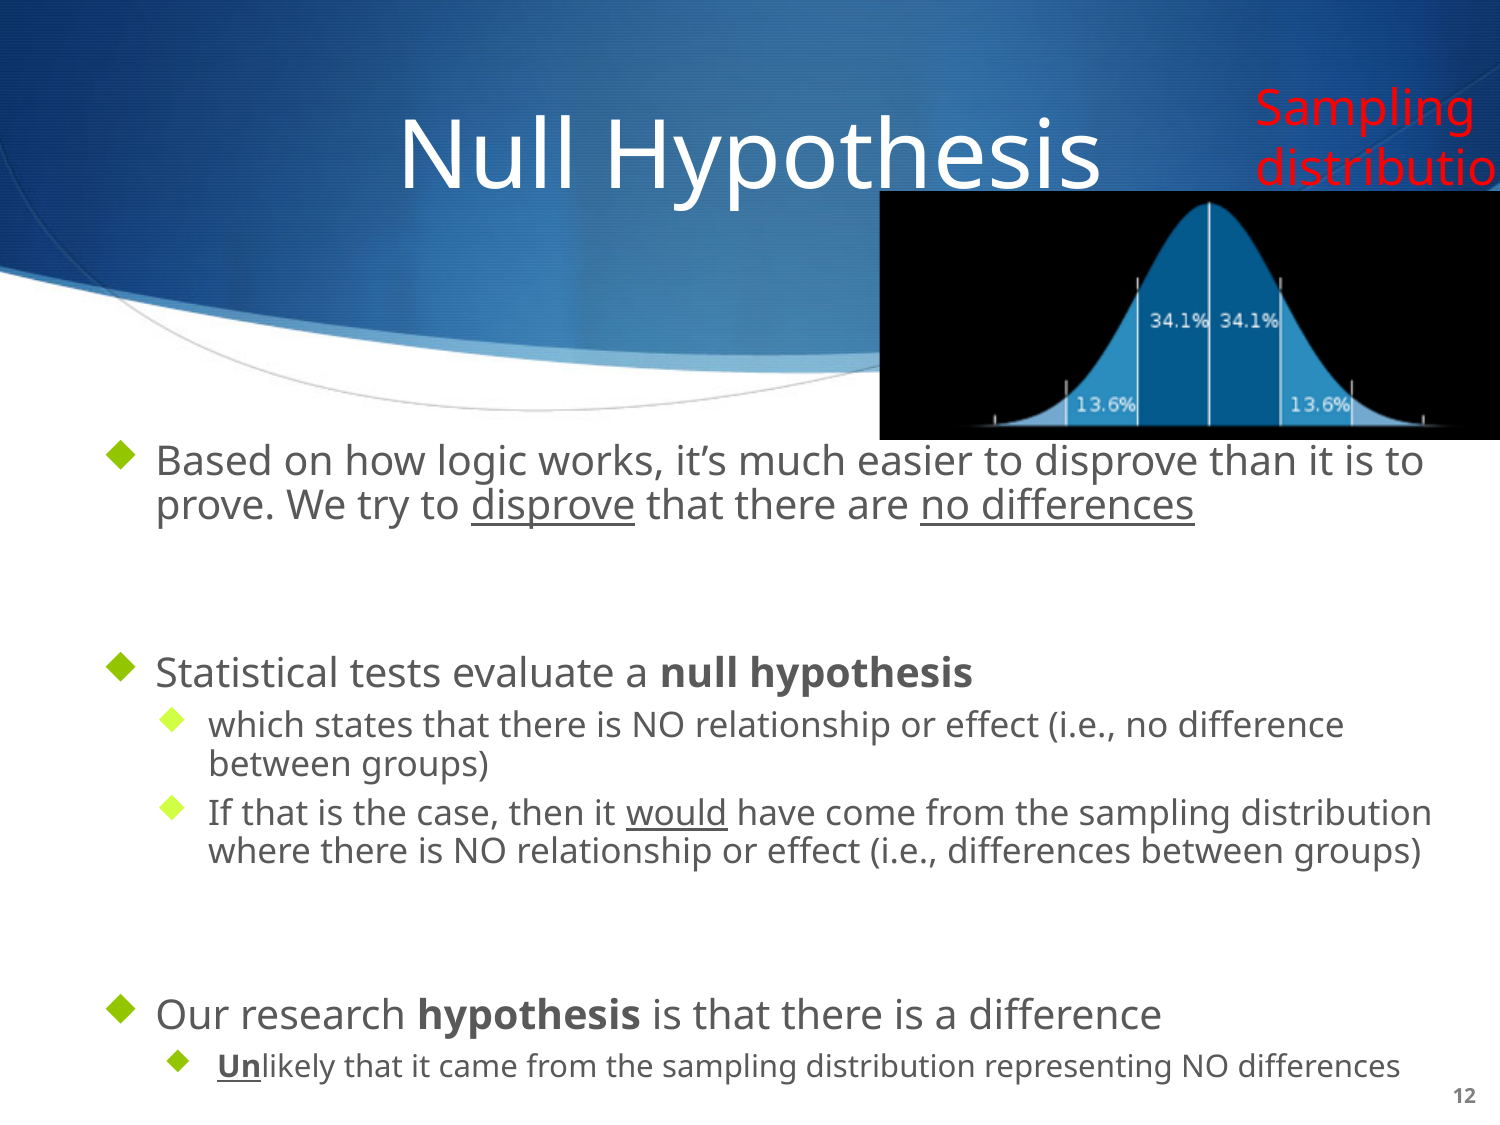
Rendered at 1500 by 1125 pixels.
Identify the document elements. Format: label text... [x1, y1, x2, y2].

text_box Sampling distribution [1240, 68, 1500, 186]
title Null Hypothesis [75, 56, 1425, 245]
picture [0, 0, 1500, 1125]
slide_number 12 [1420, 1067, 1500, 1125]
list Based on how logic works, it’s much easier to disprove than it is to prove. We try to disprove that there are no differences Statistical tests evaluate a null hypothesis which states that there is NO relationship or effect (i.e., no difference between groups) If that is the case, then it would have come from the sampling distribution where there is NO relationship or effect (i.e., differences between groups) Our research hypothesis is that there is a difference Unlikely that it came from the sampling distribution representing NO differences [87, 432, 1452, 1125]
